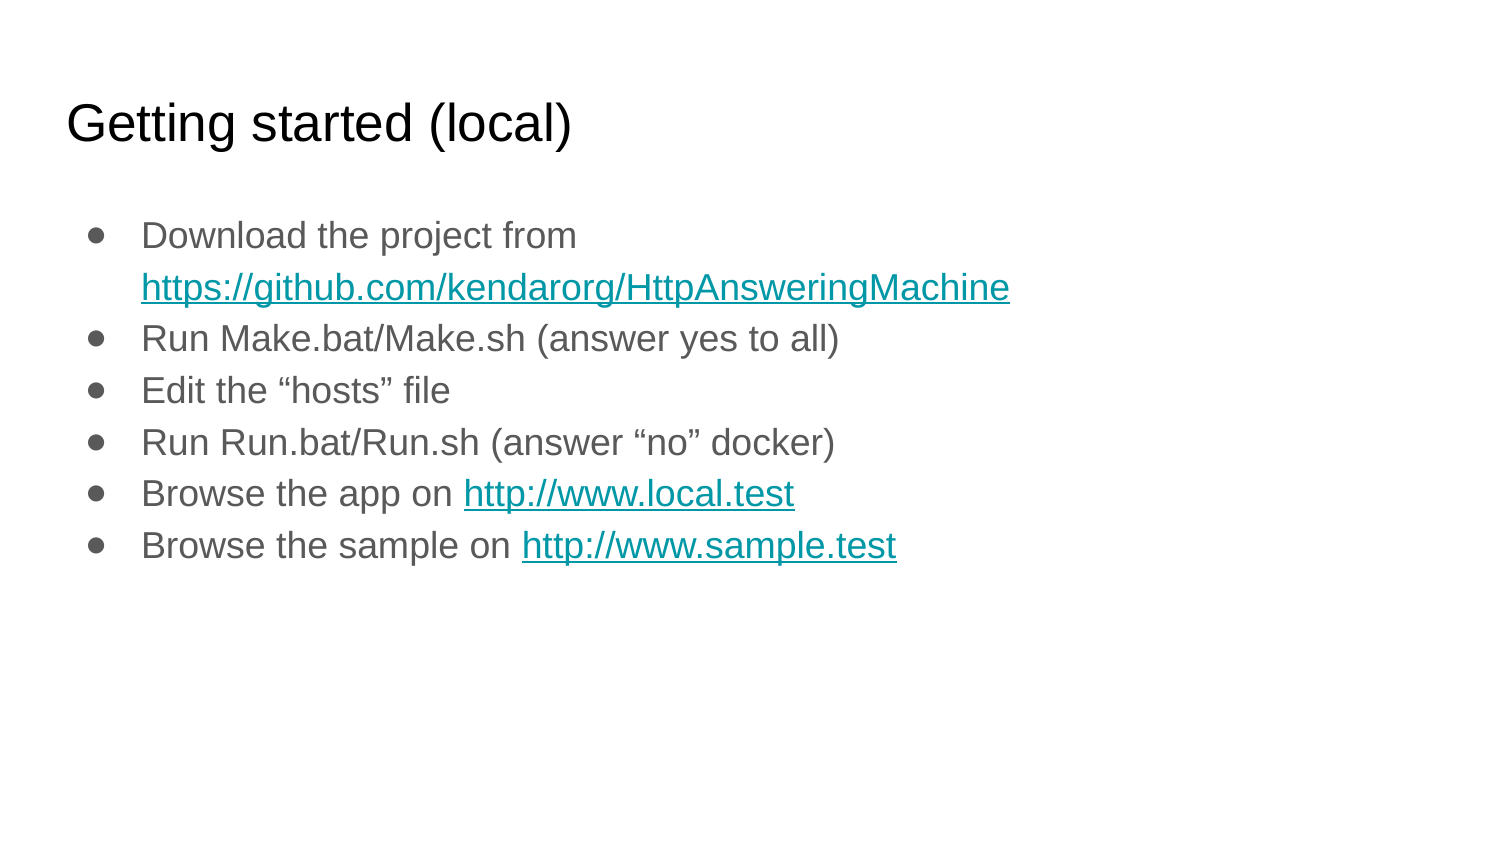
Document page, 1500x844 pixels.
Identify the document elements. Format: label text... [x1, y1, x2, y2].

list Download the project from https://github.com/kendarorg/HttpAnsweringMachine Run Make.bat/Make.sh (answer yes to all) Edit the “hosts” file Run Run.bat/Run.sh (answer “no” docker) Browse the app on http://www.local.test Browse the sample on http://www.sample.test [51, 189, 1449, 750]
title Getting started (local) [51, 72, 1449, 167]
